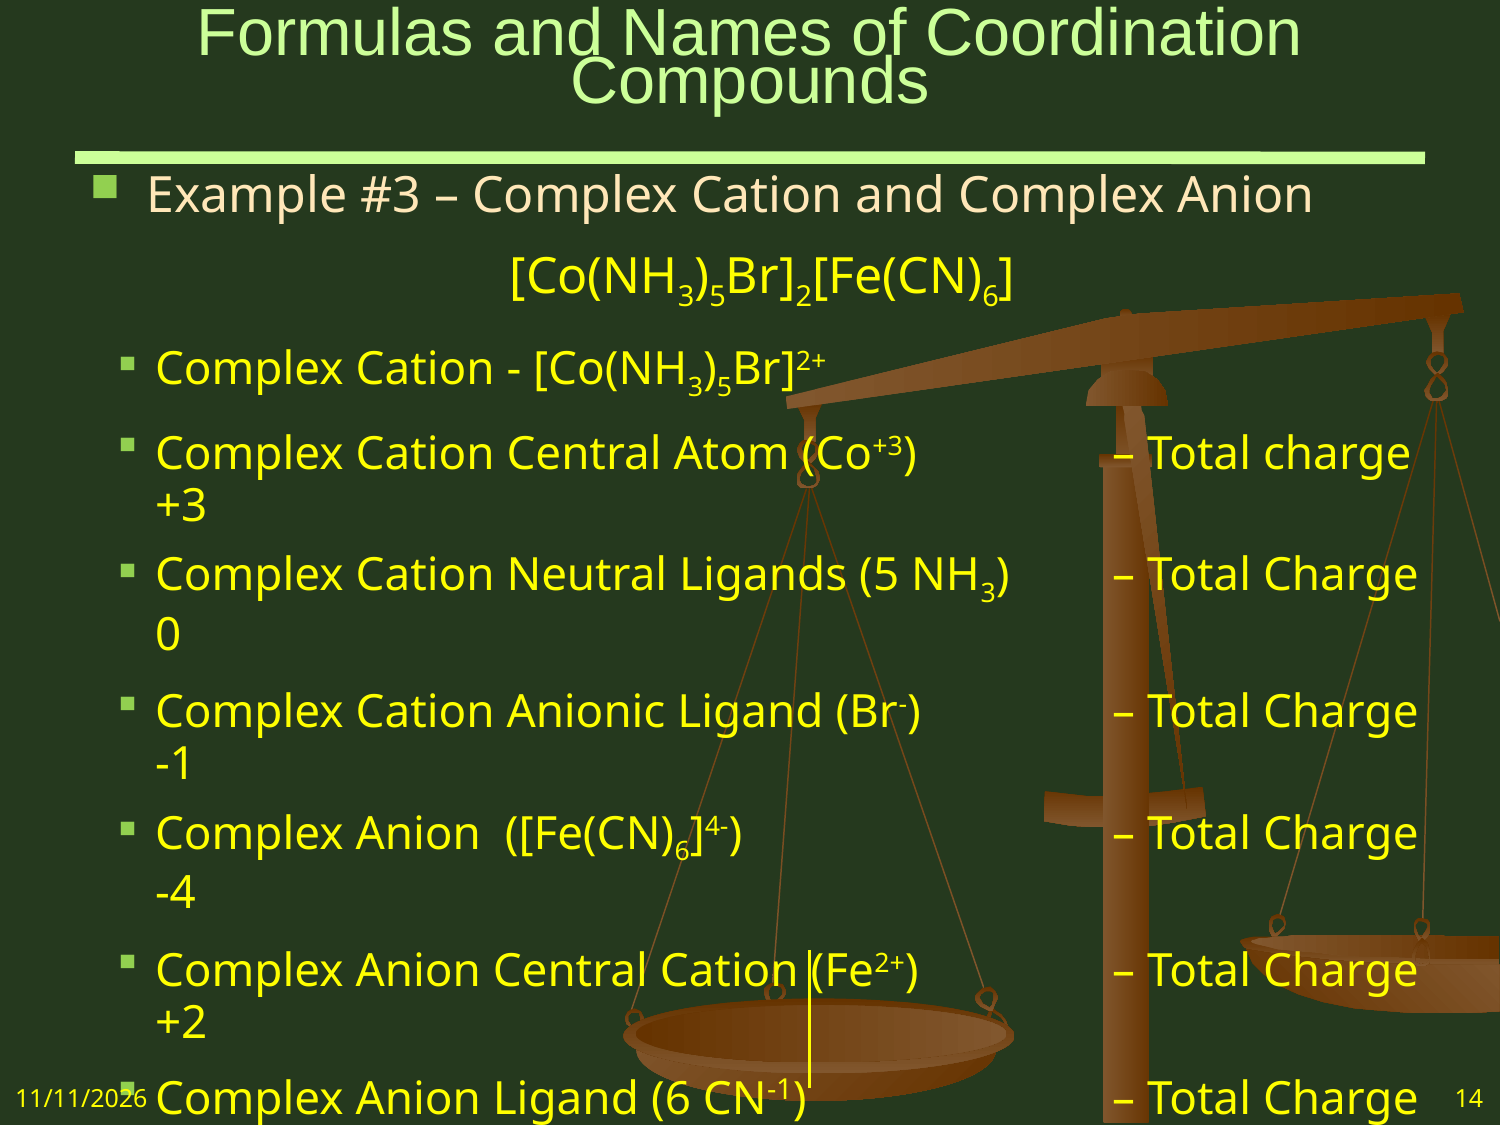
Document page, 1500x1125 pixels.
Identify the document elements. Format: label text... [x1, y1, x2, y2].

list Example #3 – Complex Cation and Complex Anion [Co(NH3)5Br]2[Fe(CN)6] Complex Cation - [Co(NH3)5Br]2+ Complex Cation Central Atom (Co+3) – Total charge +3 Complex Cation Neutral Ligands (5 NH3) – Total Charge 0 Complex Cation Anionic Ligand (Br-) – Total Charge -1 Complex Anion ([Fe(CN)6]4-) – Total Charge -4 Complex Anion Central Cation (Fe2+) – Total Charge +2 Complex Anion Ligand (6 CN-1) – Total Charge -6 [Co3+(NH3)5Br-]2[Fe2+(CN-)6] 2 x (3 -1) = 4 2 - 6 = -4 [74, 162, 1451, 1076]
title Formulas and Names of Coordination Compounds [74, 0, 1426, 138]
slide_number 14 [1437, 1074, 1500, 1125]
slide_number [0, 1074, 163, 1125]
